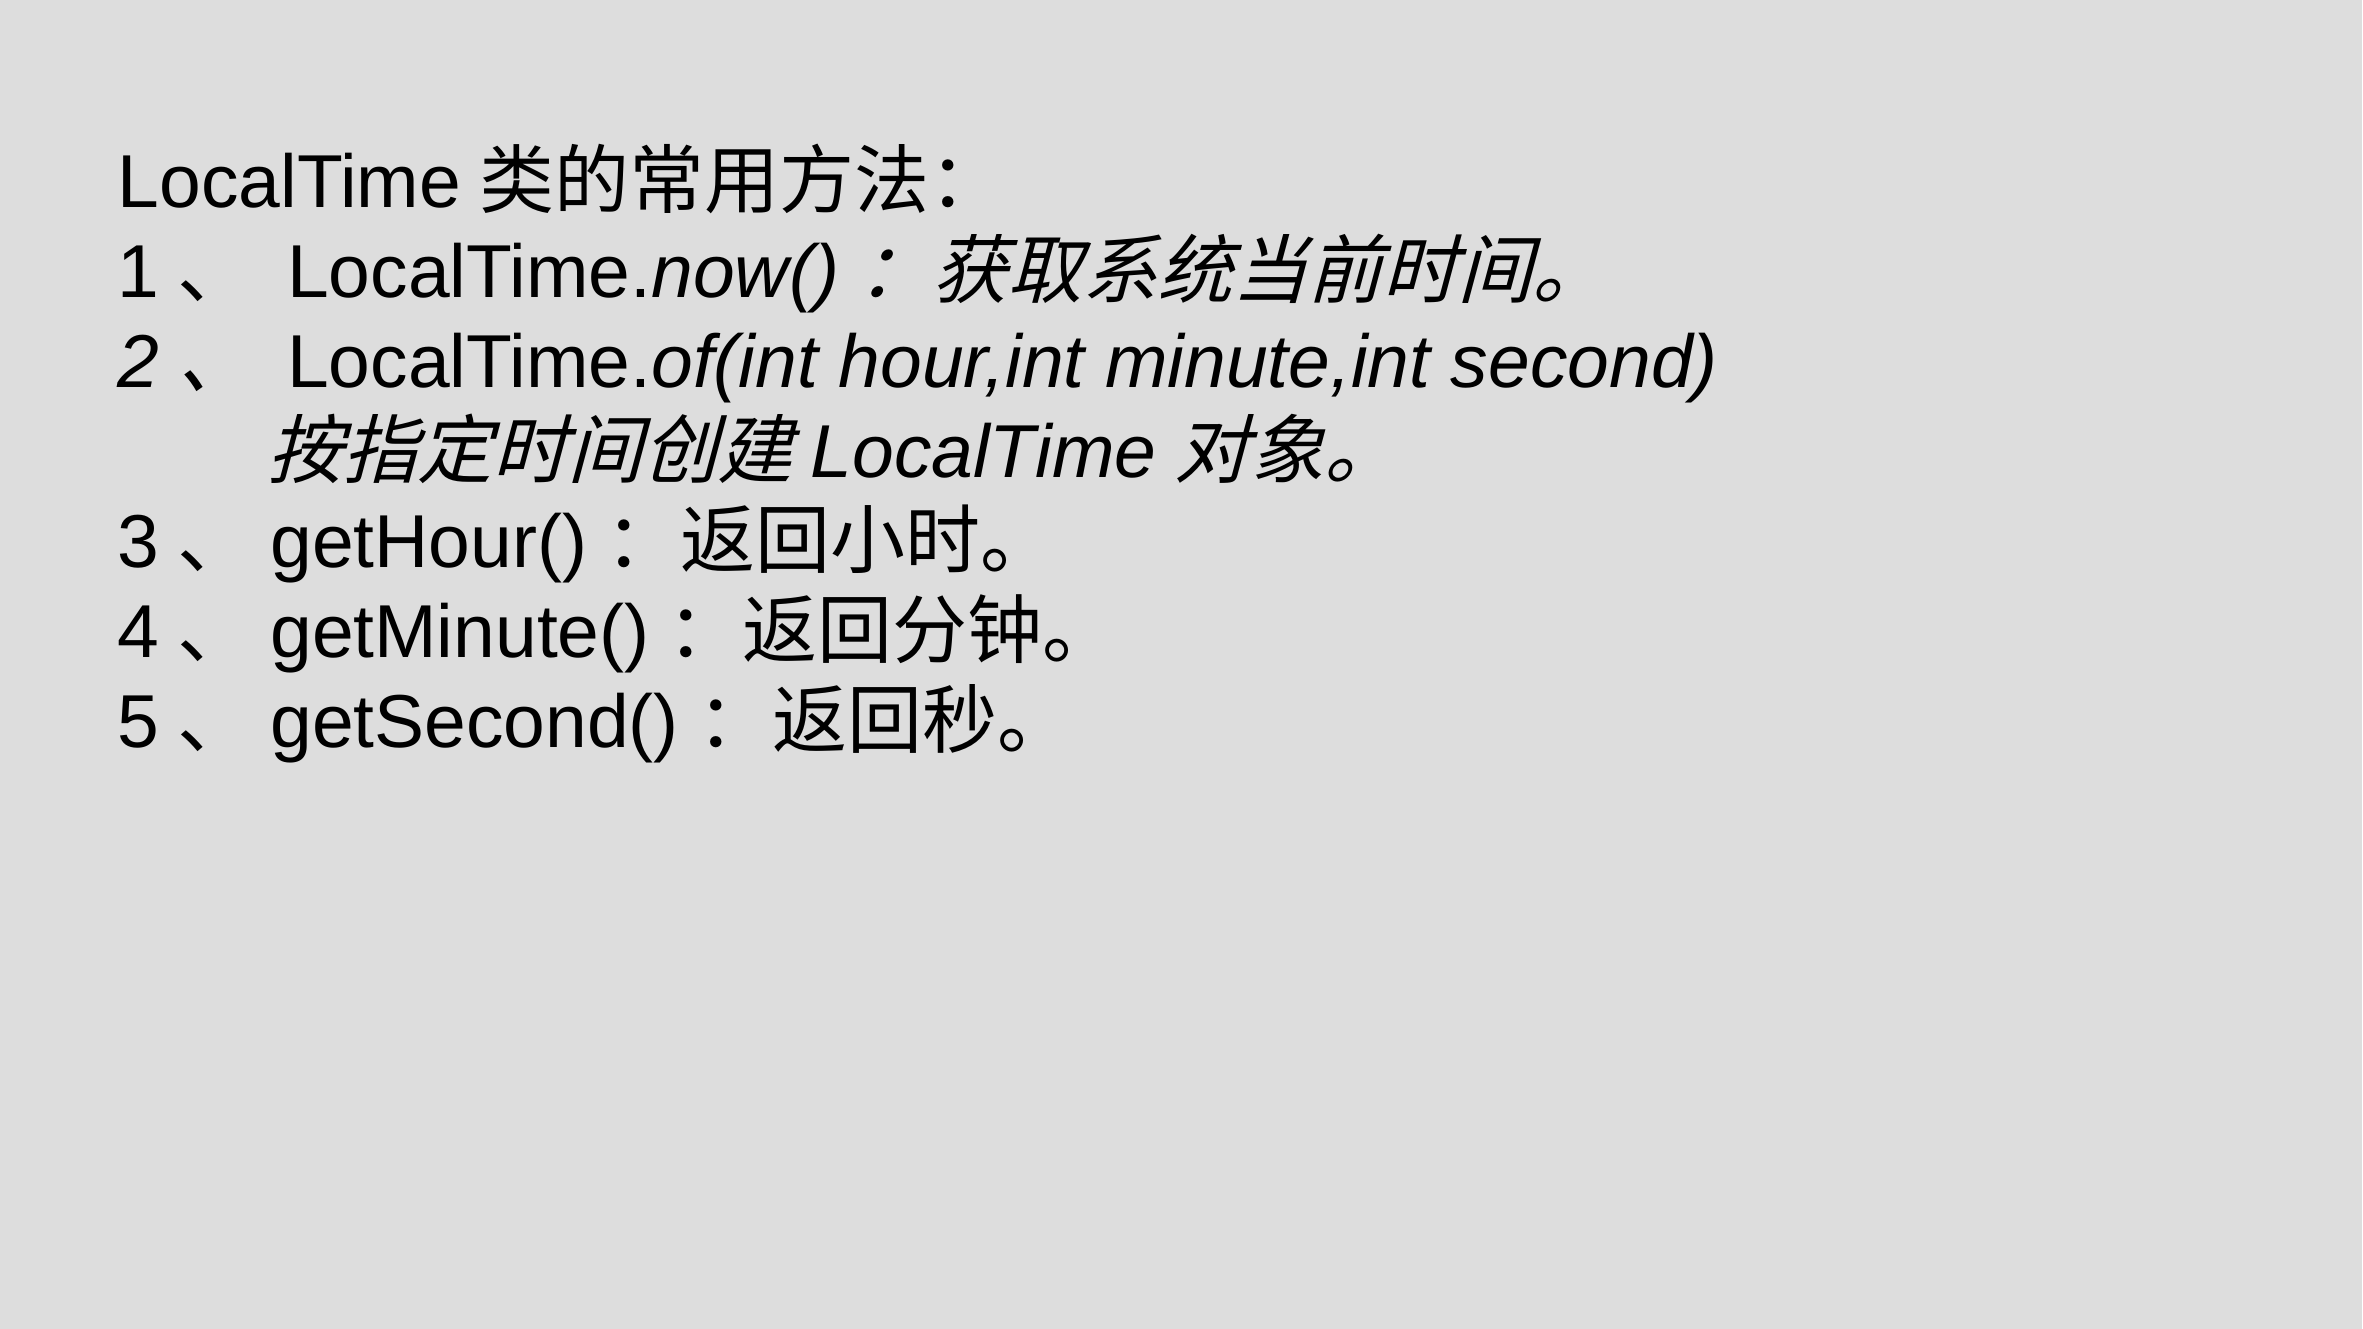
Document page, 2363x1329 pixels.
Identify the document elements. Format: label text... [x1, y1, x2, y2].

text_box LocalTime类的常用方法： 1、 LocalTime.now()：获取系统当前时间。 2、 LocalTime.of(int hour,int minute,int second) 按指定时间创建LocalTime对象。 3、getHour()：返回小时。 4、getMinute()：返回分钟。 5、getSecond()：返回秒。 [102, 125, 2363, 875]
